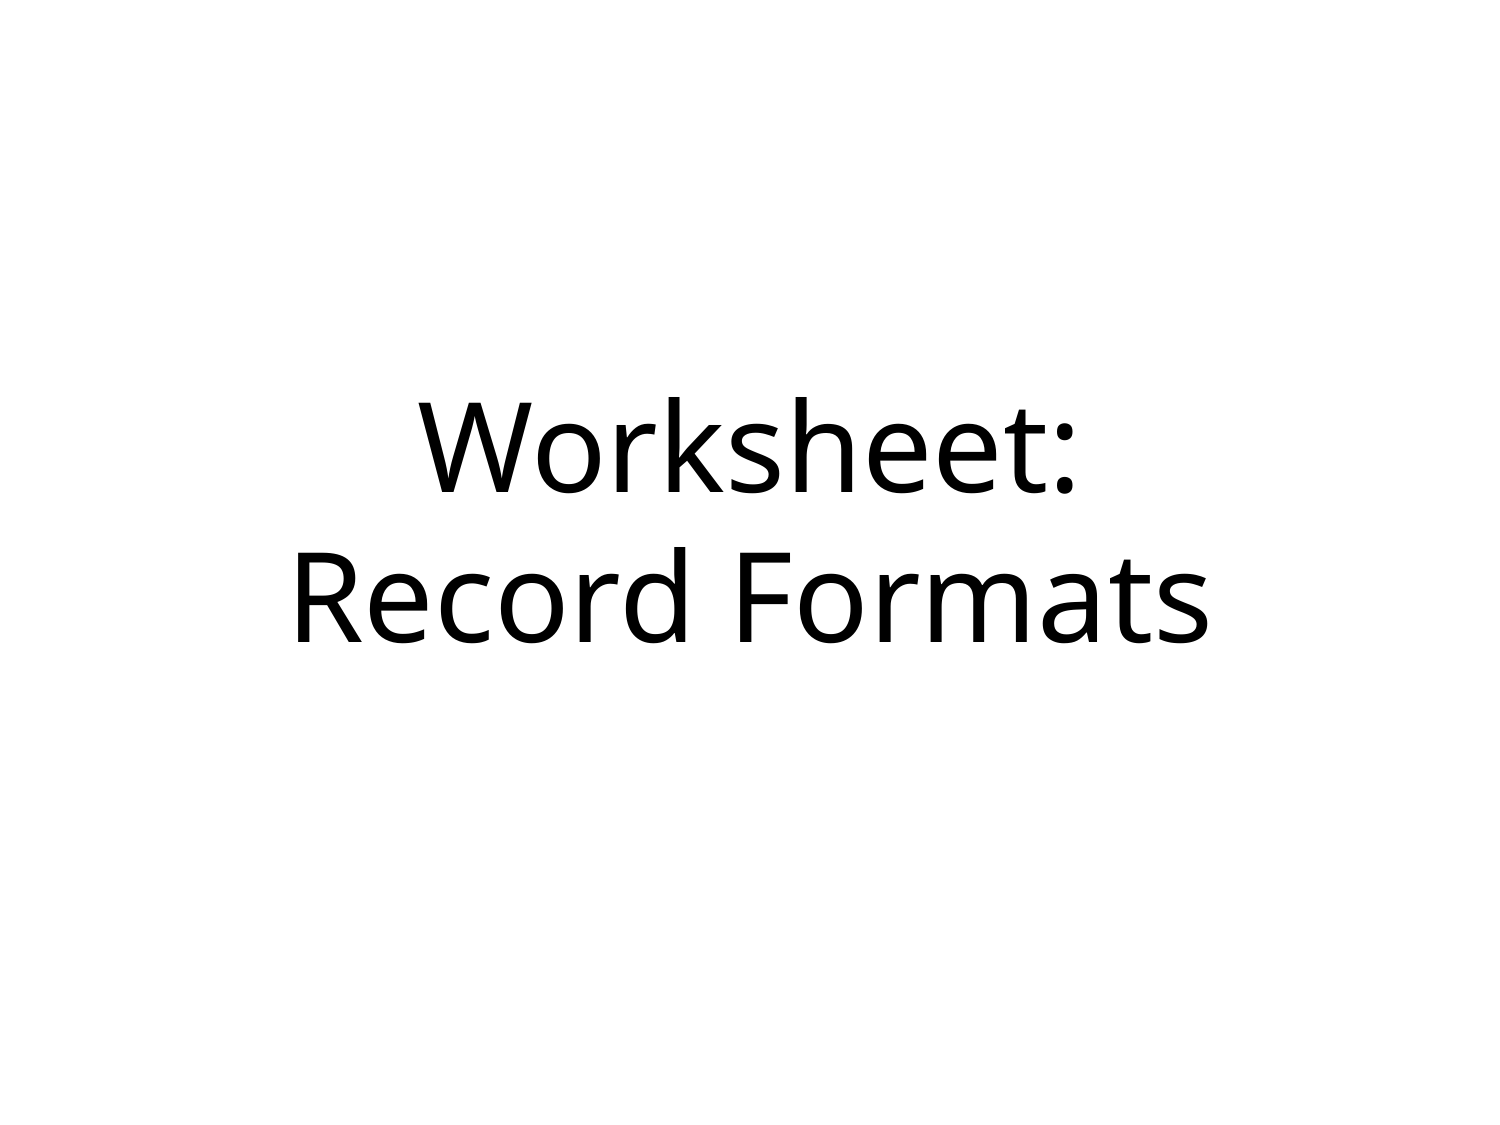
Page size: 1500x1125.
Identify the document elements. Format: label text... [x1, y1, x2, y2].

title Worksheet: Record Formats [112, 349, 1388, 687]
